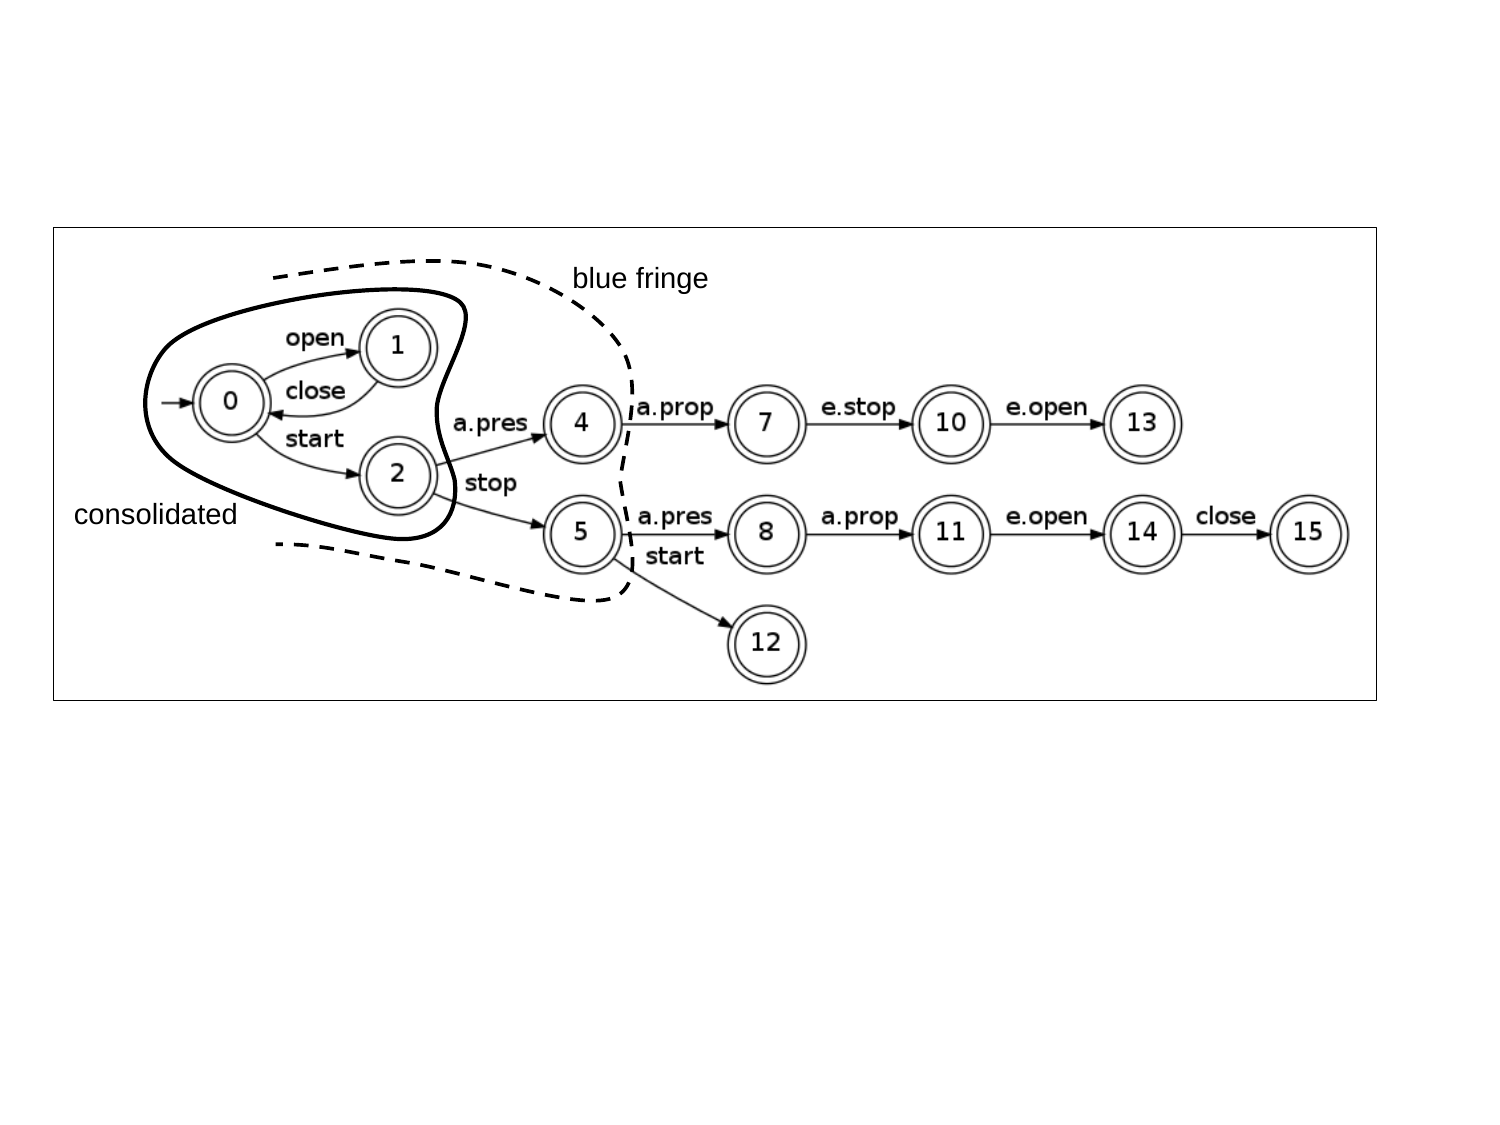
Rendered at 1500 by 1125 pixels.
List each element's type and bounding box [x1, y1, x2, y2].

text_box [52, 227, 1377, 701]
